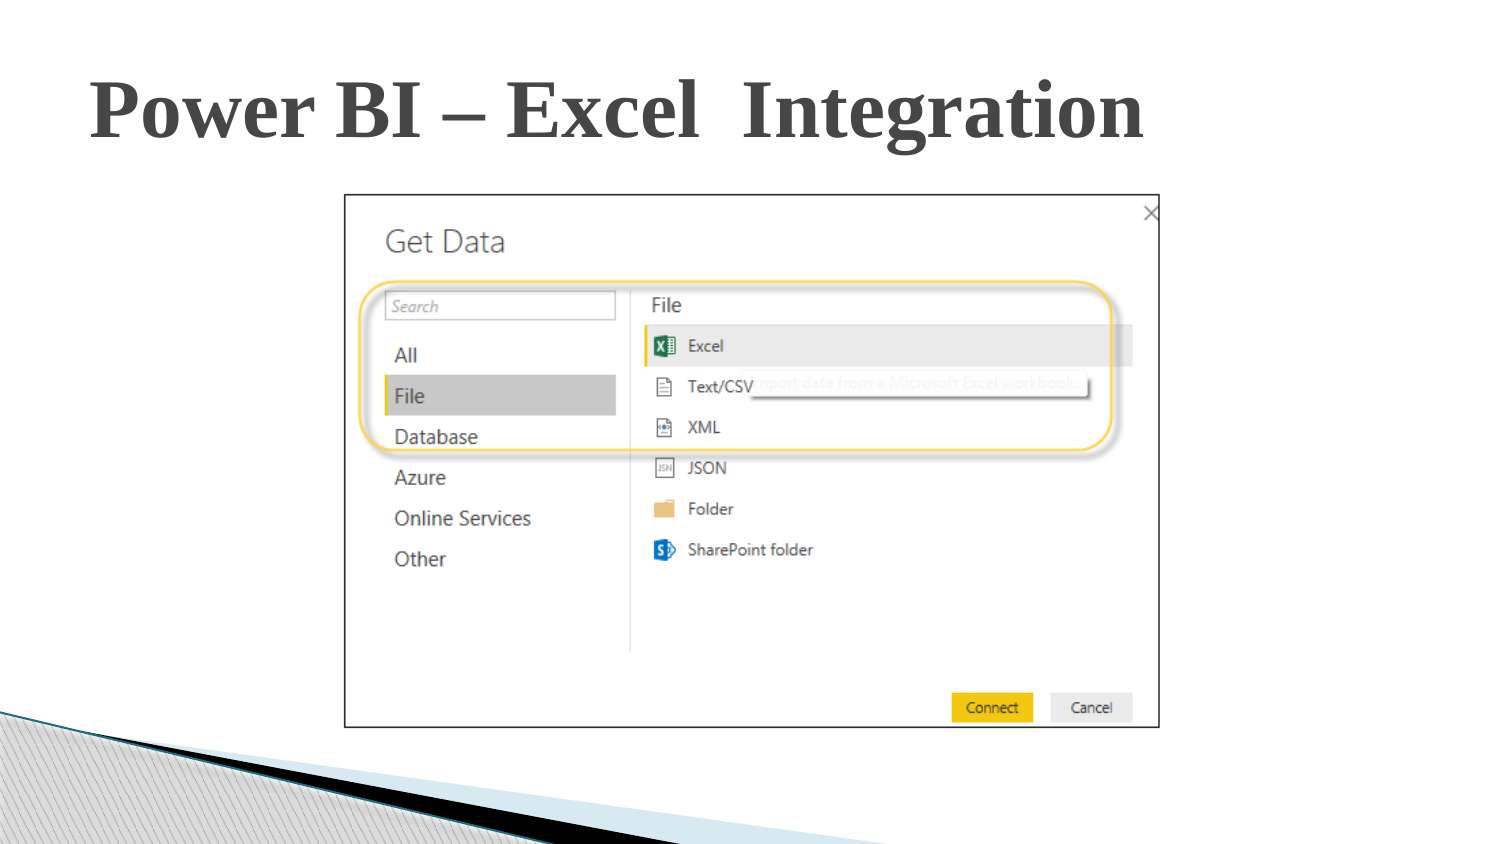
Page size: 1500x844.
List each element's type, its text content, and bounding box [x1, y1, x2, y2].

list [332, 181, 1168, 740]
title Power BI – Excel Integration [75, 33, 1425, 175]
